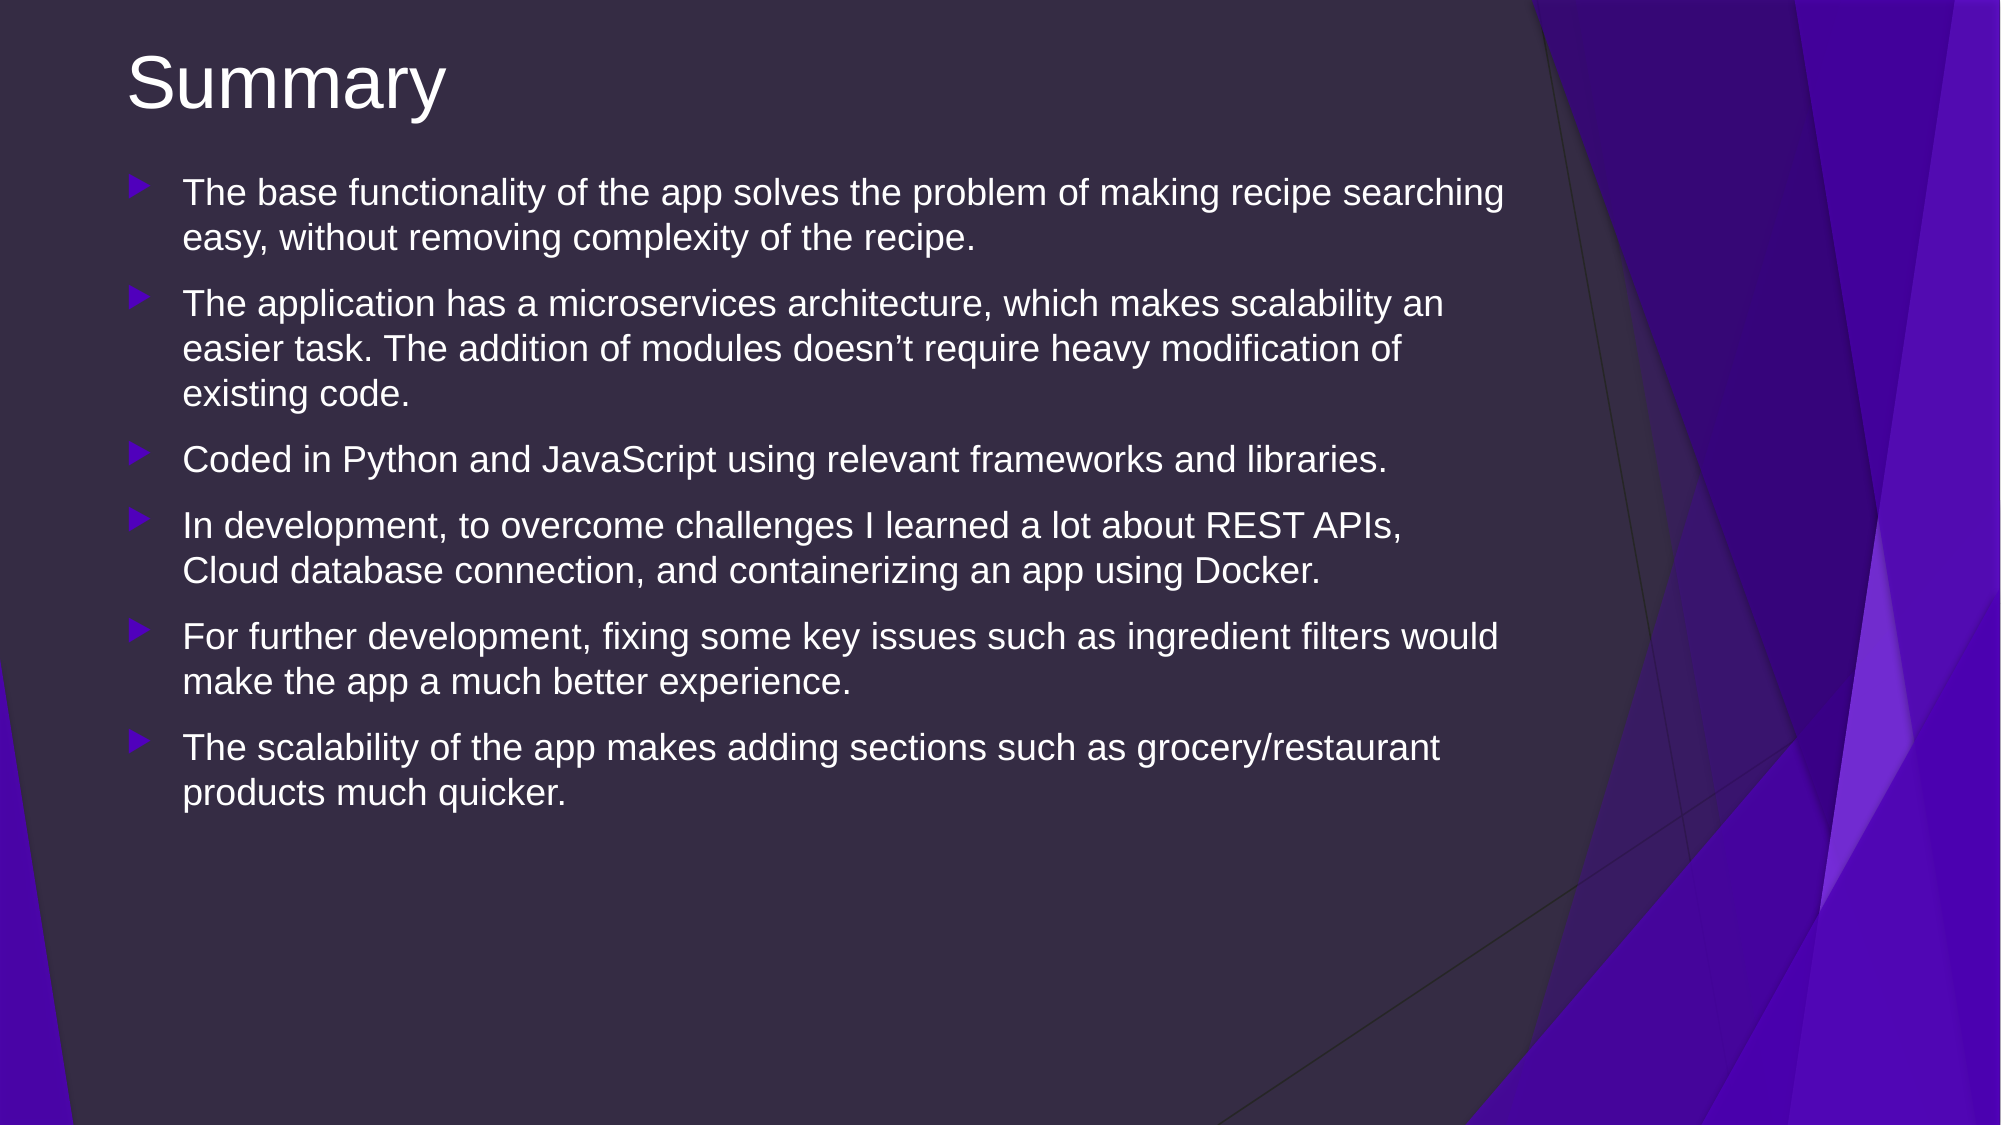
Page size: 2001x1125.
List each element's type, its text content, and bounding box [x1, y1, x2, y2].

list The base functionality of the app solves the problem of making recipe searching easy, without removing complexity of the recipe. The application has a microservices architecture, which makes scalability an easier task. The addition of modules doesn’t require heavy modification of existing code. Coded in Python and JavaScript using relevant frameworks and libraries. In development, to overcome challenges I learned a lot about REST APIs, Cloud database connection, and containerizing an app using Docker. For further development, fixing some key issues such as ingredient filters would make the app a much better experience. The scalability of the app makes adding sections such as grocery/restaurant products much quicker. [111, 160, 1522, 1040]
title Summary [111, 25, 1522, 160]
